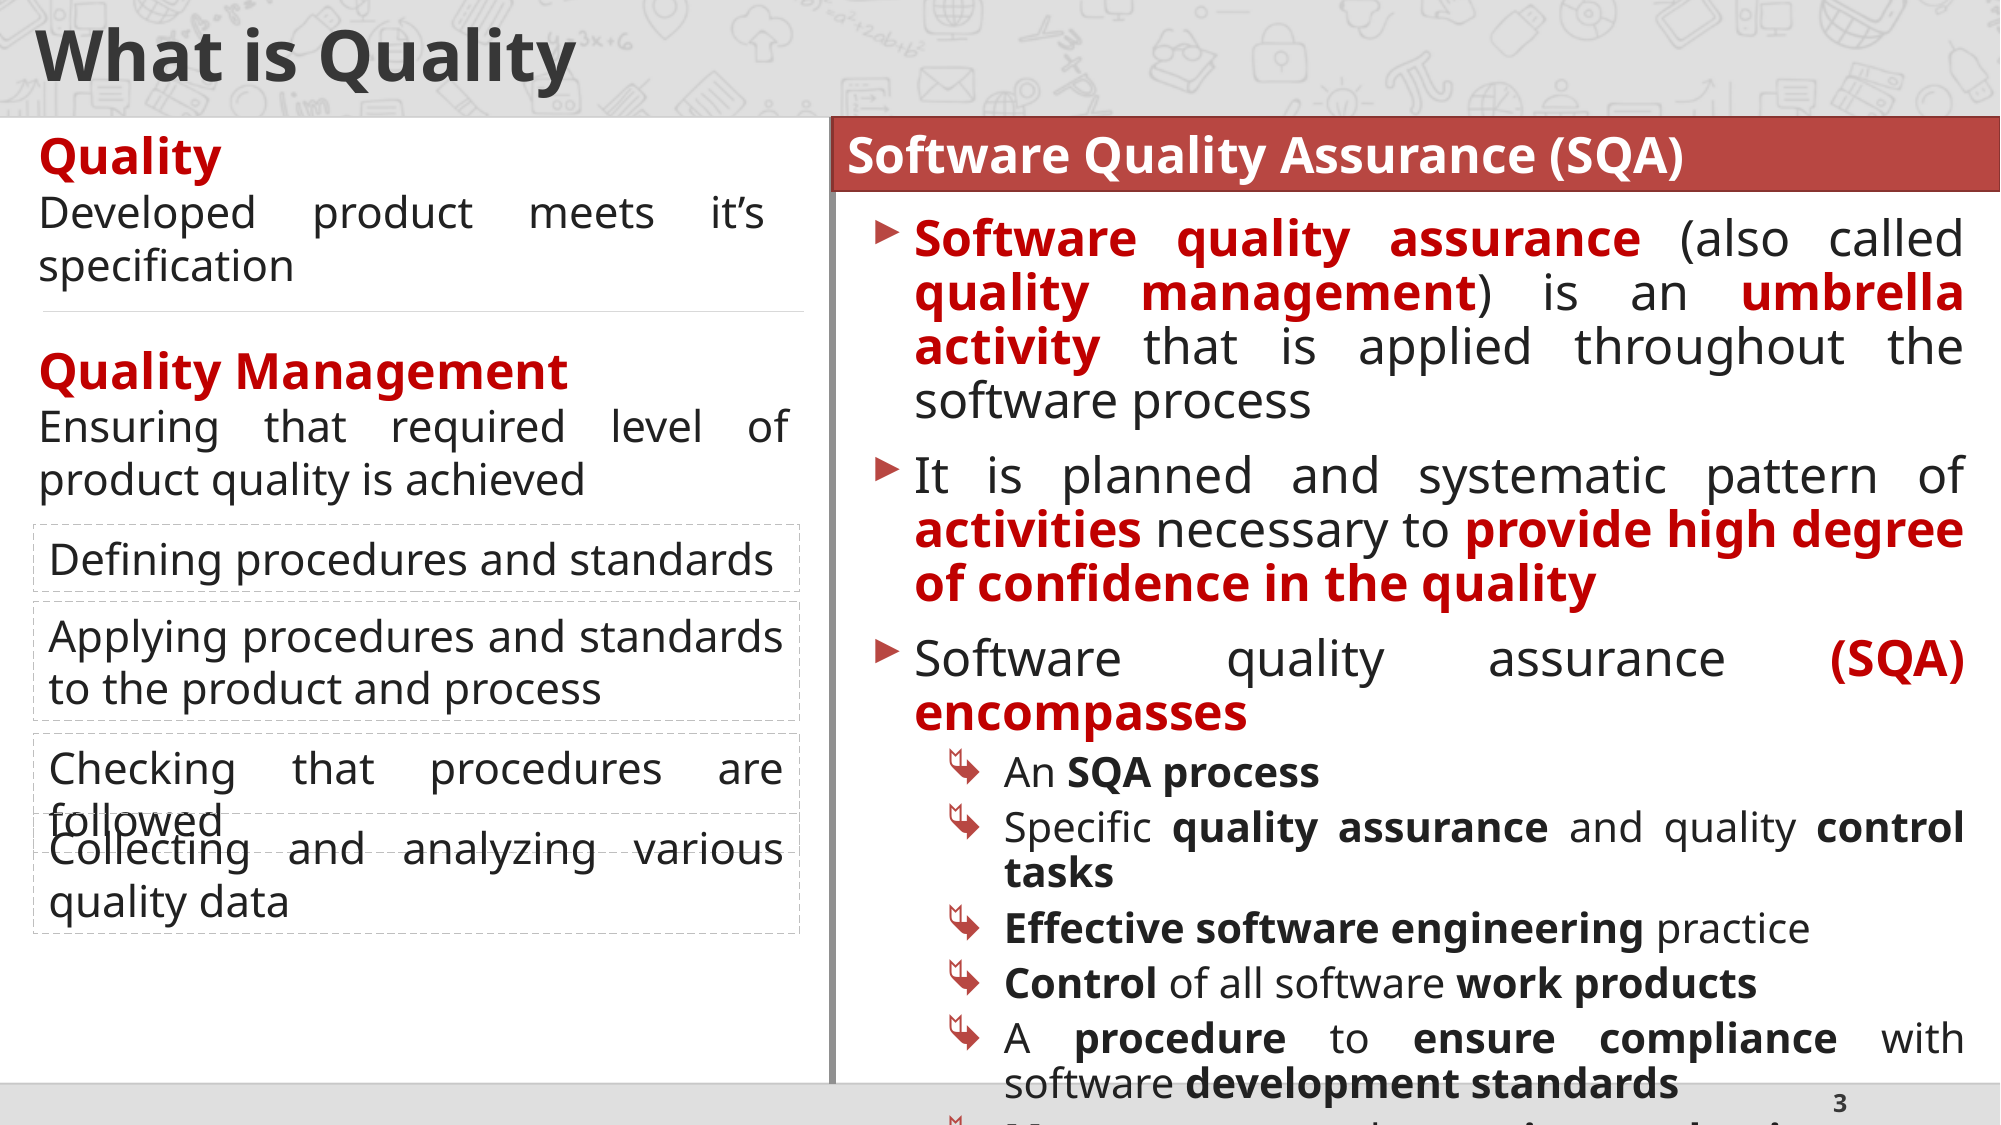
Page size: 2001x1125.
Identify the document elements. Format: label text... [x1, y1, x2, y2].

text_box Checking that procedures are followed [33, 733, 800, 813]
text_box Defining procedures and standards [33, 524, 800, 592]
text_box Quality Developed product meets it’s specification [23, 117, 781, 298]
title What is Quality [0, 0, 2000, 117]
text_box Quality Management Ensuring that required level of product quality is achieved [23, 331, 804, 512]
text_box Collecting and analyzing various quality data [33, 813, 800, 934]
text_box Software Quality Assurance (SQA) [833, 116, 2000, 192]
text_box Applying procedures and standards to the product and process [33, 601, 800, 721]
list Software quality assurance (also called quality management) is an umbrella activity that is applied throughout the software process It is planned and systematic pattern of activities necessary to provide high degree of confidence in the quality Software quality assurance (SQA) encompasses An SQA process Specific quality assurance and quality control tasks Effective software engineering practice Control of all software work products A procedure to ensure compliance with software development standards Measurement and reporting mechanisms [855, 206, 1981, 1082]
